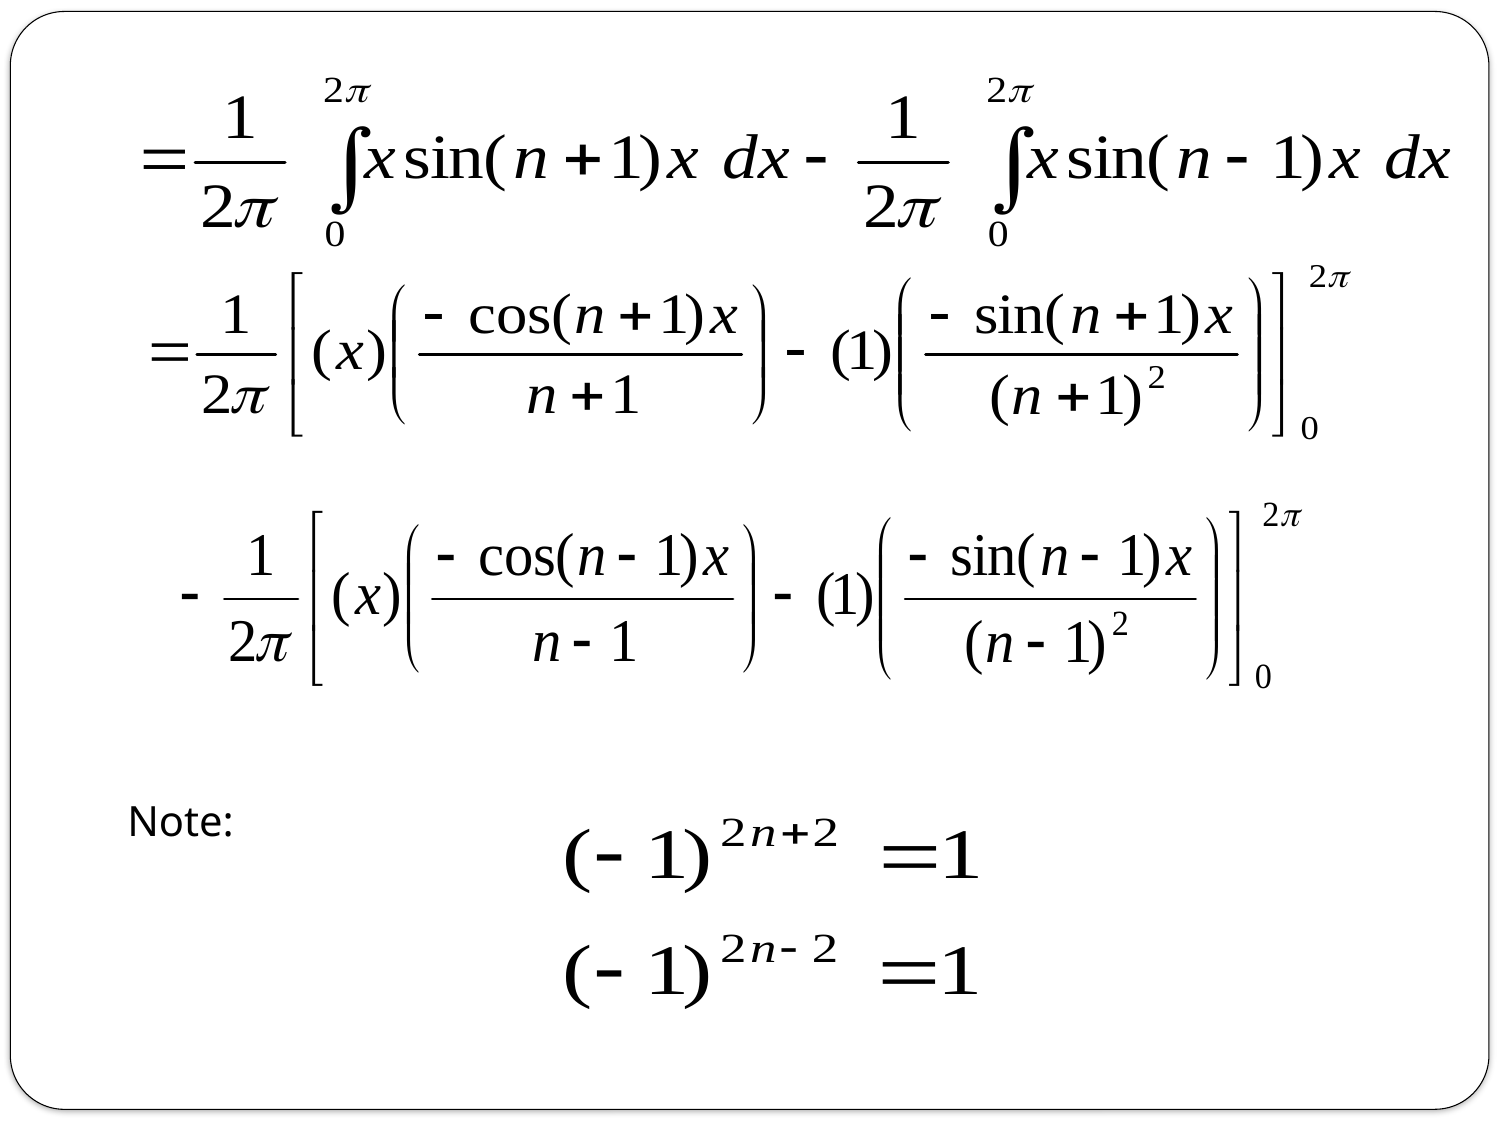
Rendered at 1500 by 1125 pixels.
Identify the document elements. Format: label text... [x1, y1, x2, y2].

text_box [549, 799, 988, 1026]
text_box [124, 249, 1363, 451]
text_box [87, 62, 1463, 263]
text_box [149, 487, 1313, 701]
text_box Note: [112, 787, 363, 853]
